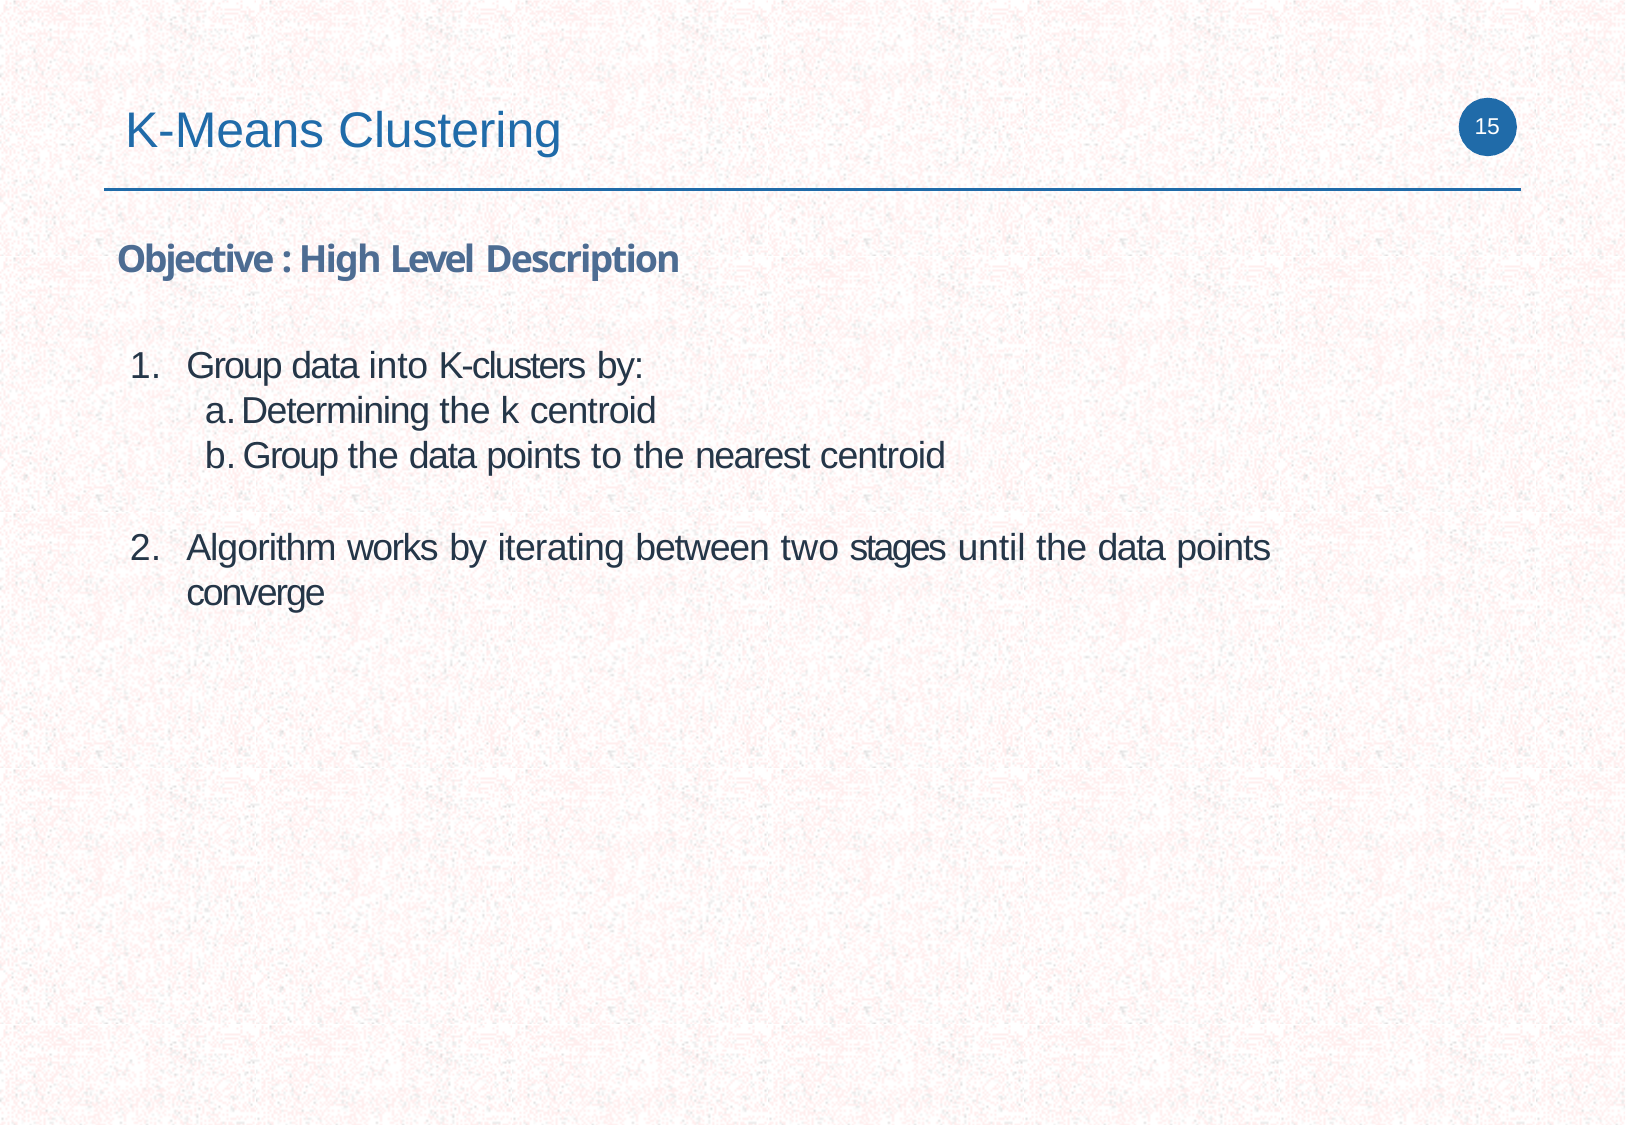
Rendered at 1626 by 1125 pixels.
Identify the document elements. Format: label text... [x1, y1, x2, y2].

picture [0, 0, 1626, 1125]
text_box 15 [1472, 109, 1503, 140]
title K-Means Clustering [122, 95, 566, 233]
text_box Objective : High Level Description Group data into K-clusters by: Determining the k centroid Group the data points to the nearest centroid Algorithm works by iterating between two stages until the data points converge [114, 233, 1398, 614]
